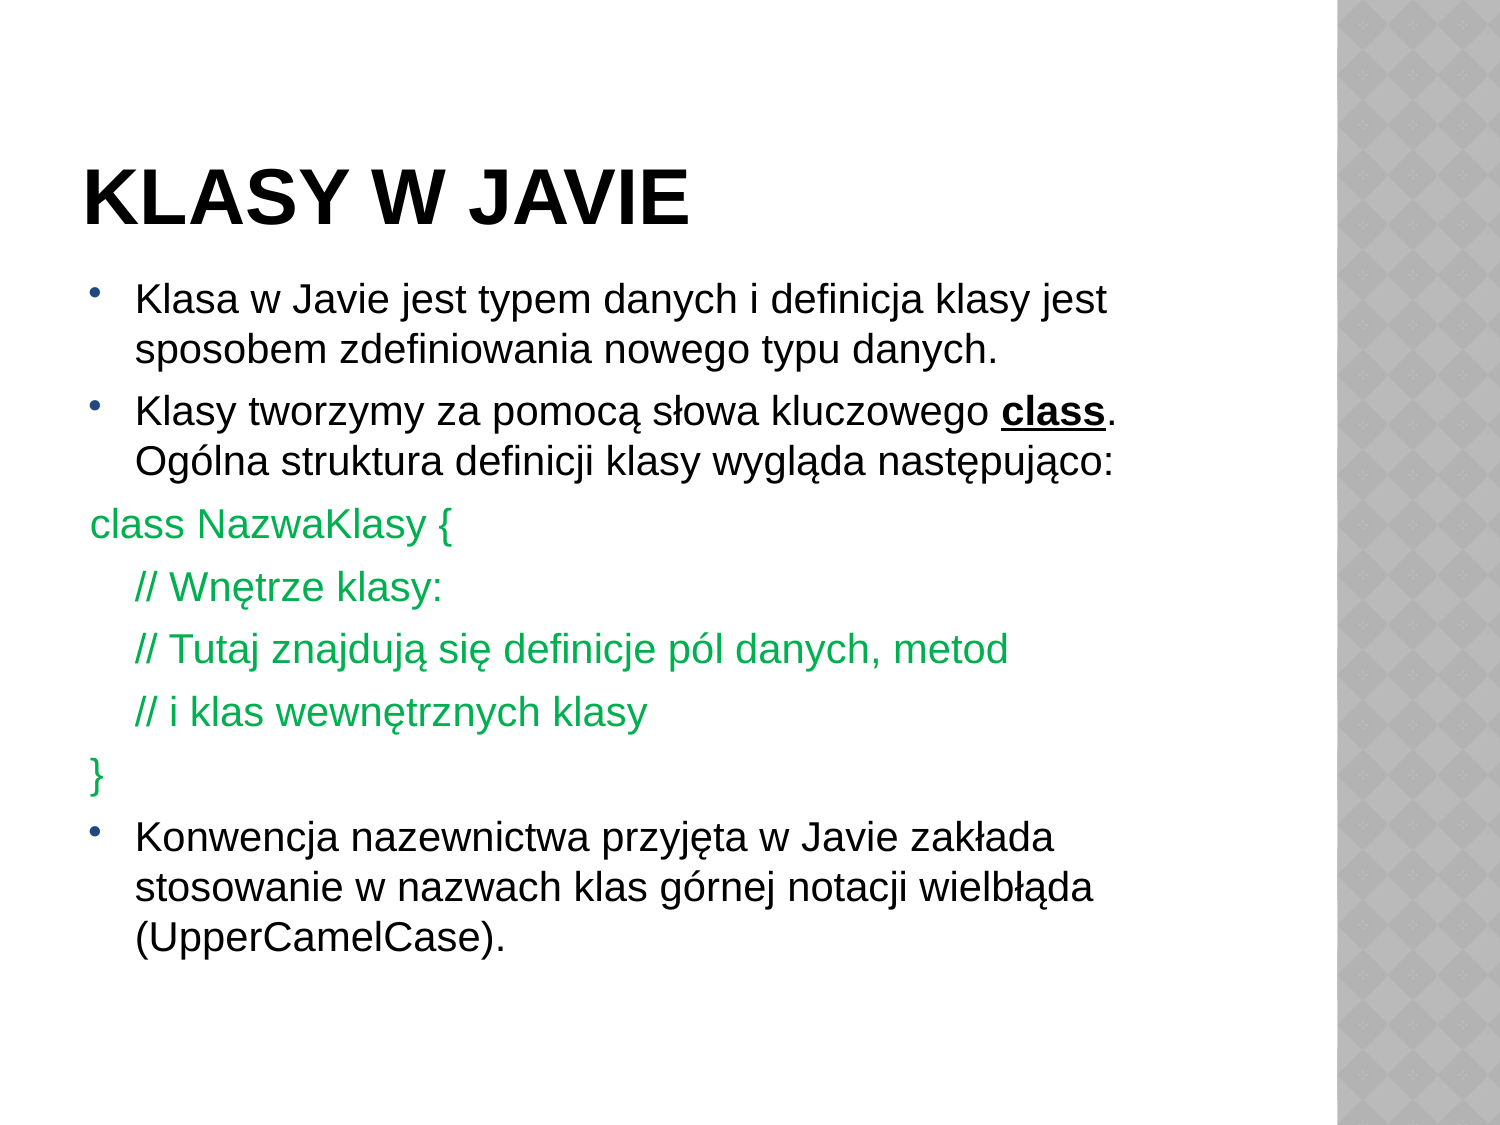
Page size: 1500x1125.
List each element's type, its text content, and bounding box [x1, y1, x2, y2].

title Klasy w Javie [75, 52, 1263, 240]
list Klasa w Javie jest typem danych i definicja klasy jest sposobem zdefiniowania nowego typu danych. Klasy tworzymy za pomocą słowa kluczowego class. Ogólna struktura definicji klasy wygląda następująco: class NazwaKlasy { // Wnętrze klasy: // Tutaj znajdują się definicje pól danych, metod // i klas wewnętrznych klasy } Konwencja nazewnictwa przyjęta w Javie zakłada stosowanie w nazwach klas górnej notacji wielbłąda (UpperCamelCase). [75, 264, 1263, 1059]
